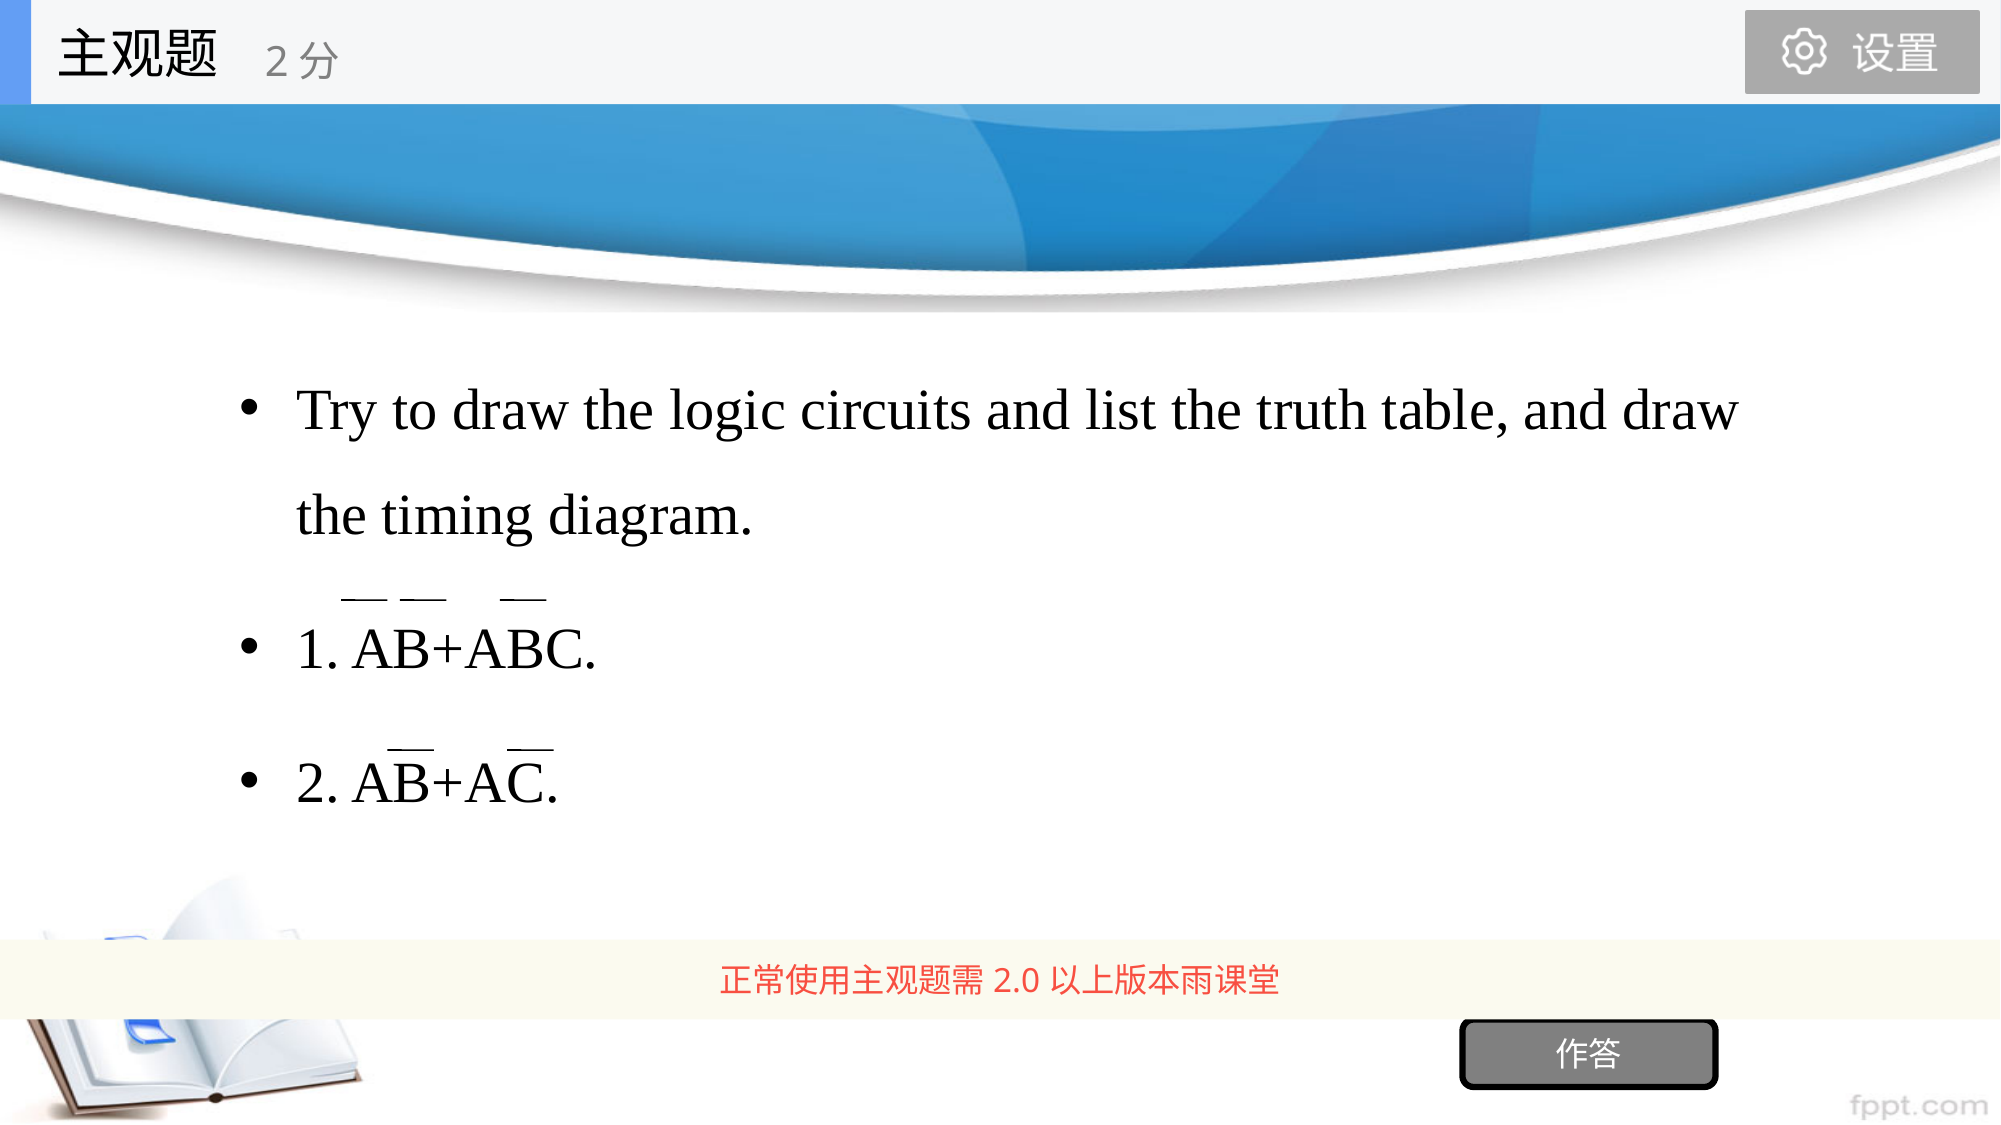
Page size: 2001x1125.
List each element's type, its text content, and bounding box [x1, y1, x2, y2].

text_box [0, 0, 2000, 105]
text_box 作答 [1460, 1022, 1718, 1090]
picture [1745, 10, 1980, 94]
text_box 正常使用主观题需2.0以上版本雨课堂 [0, 937, 2000, 1022]
picture [0, 0, 2001, 1125]
text_box Try to draw the logic circuits and list the truth table, and draw the timing diagram. 1. AB+ABC. 2. AB+AC. [225, 312, 1825, 838]
